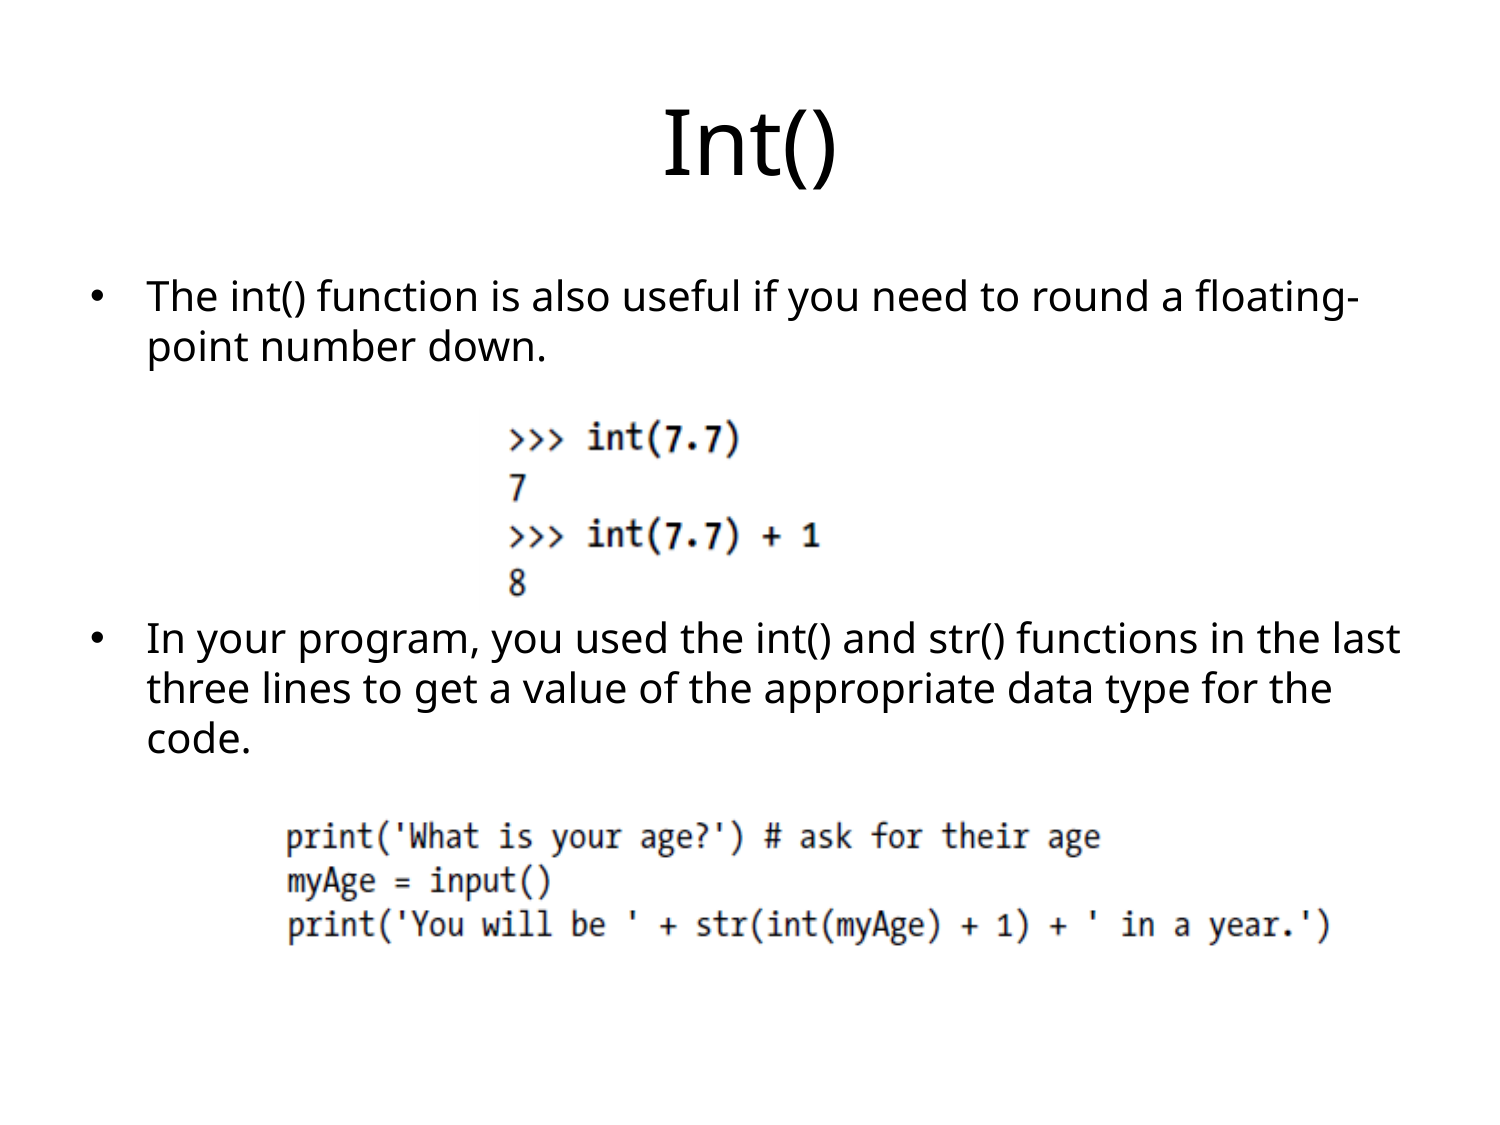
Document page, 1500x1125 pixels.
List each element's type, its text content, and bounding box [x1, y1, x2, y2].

picture [478, 408, 904, 612]
list The int() function is also useful if you need to round a floating-point number down. In your program, you used the int() and str() functions in the last three lines to get a value of the appropriate data type for the code. [75, 262, 1425, 1005]
picture [277, 810, 1345, 953]
title Int() [75, 45, 1425, 233]
